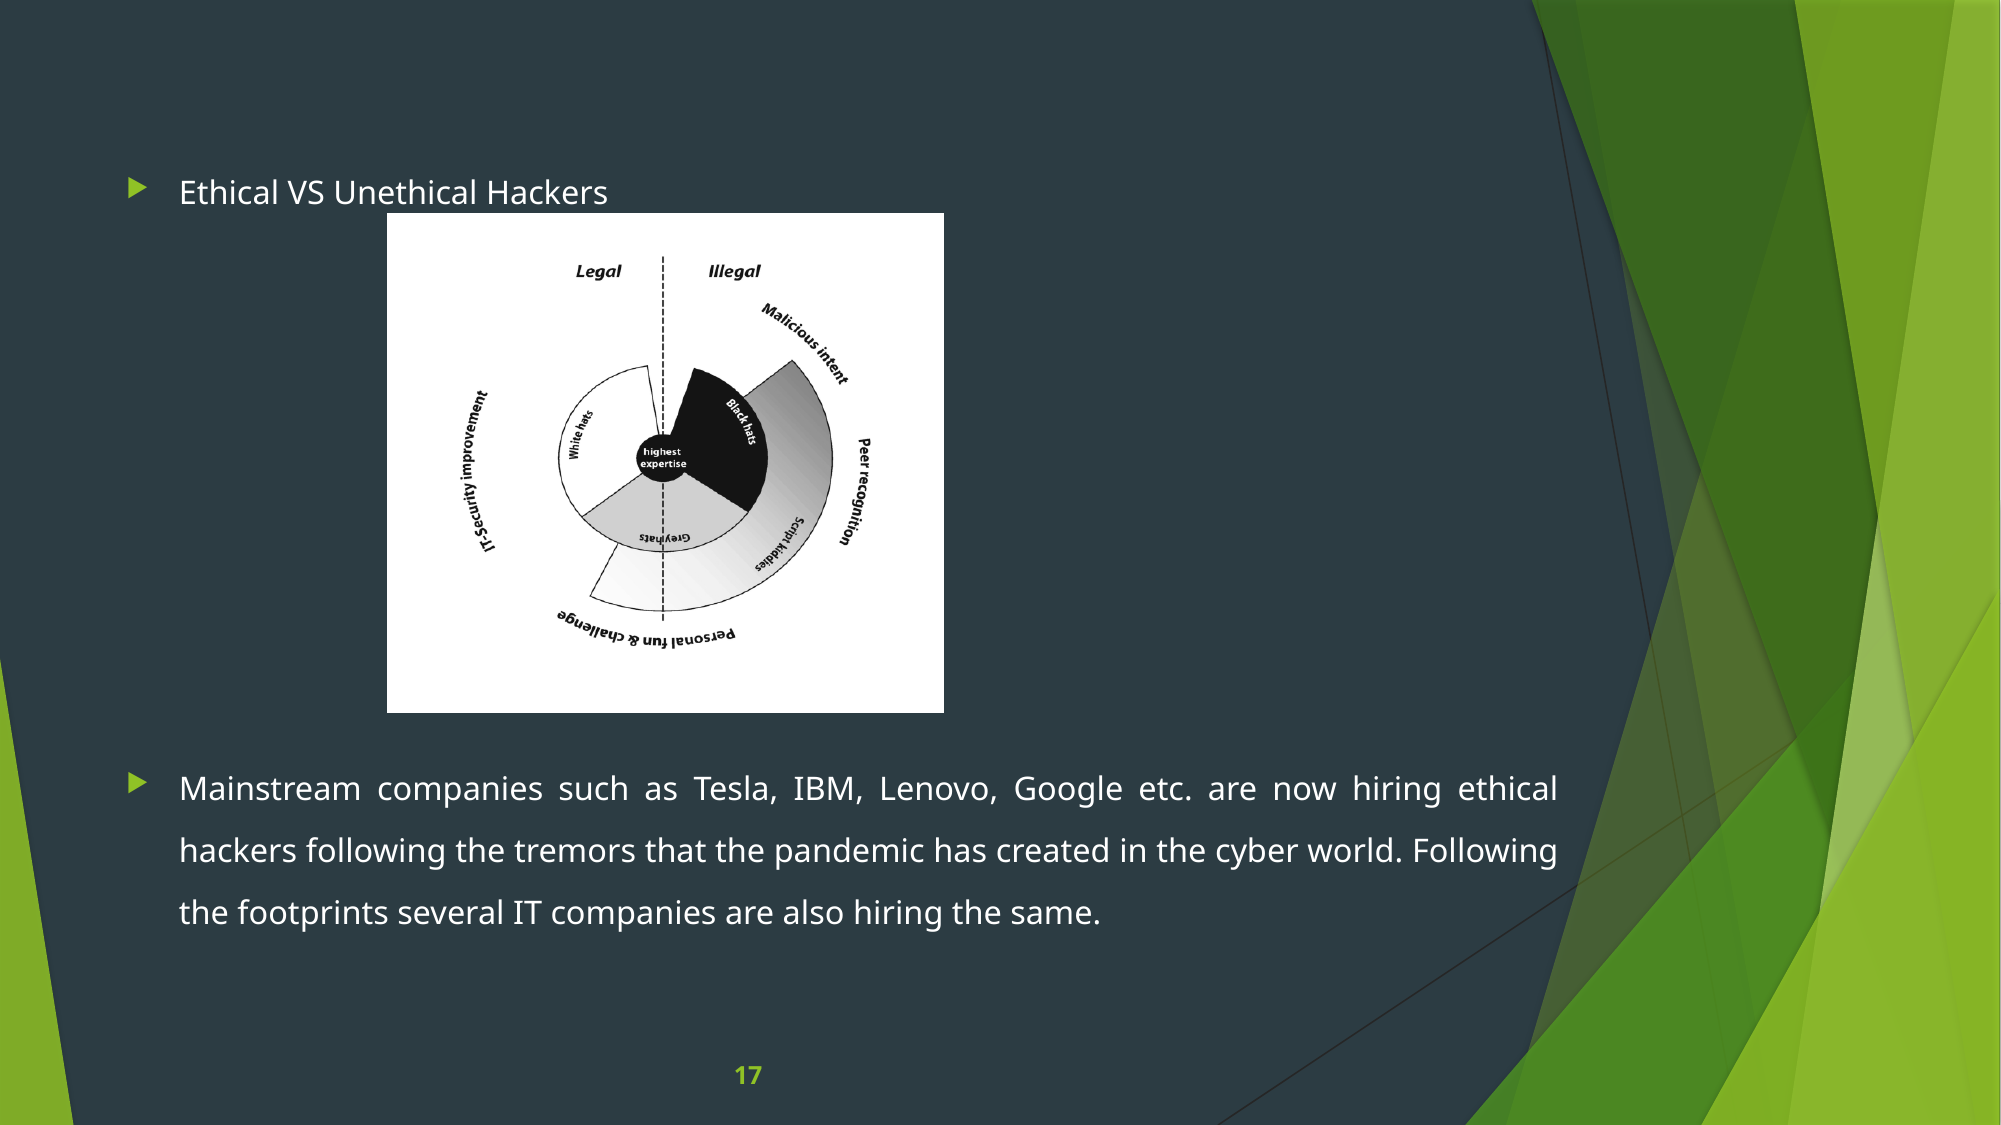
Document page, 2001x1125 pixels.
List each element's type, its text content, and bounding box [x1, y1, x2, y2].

picture [386, 212, 945, 714]
list Ethical VS Unethical Hackers Mainstream companies such as Tesla, IBM, Lenovo, Google etc. are now hiring ethical hackers following the tremors that the pandemic has created in the cyber world. Following the footprints several IT companies are also hiring the same. [111, 164, 1576, 947]
slide_number 17 [665, 1046, 778, 1107]
